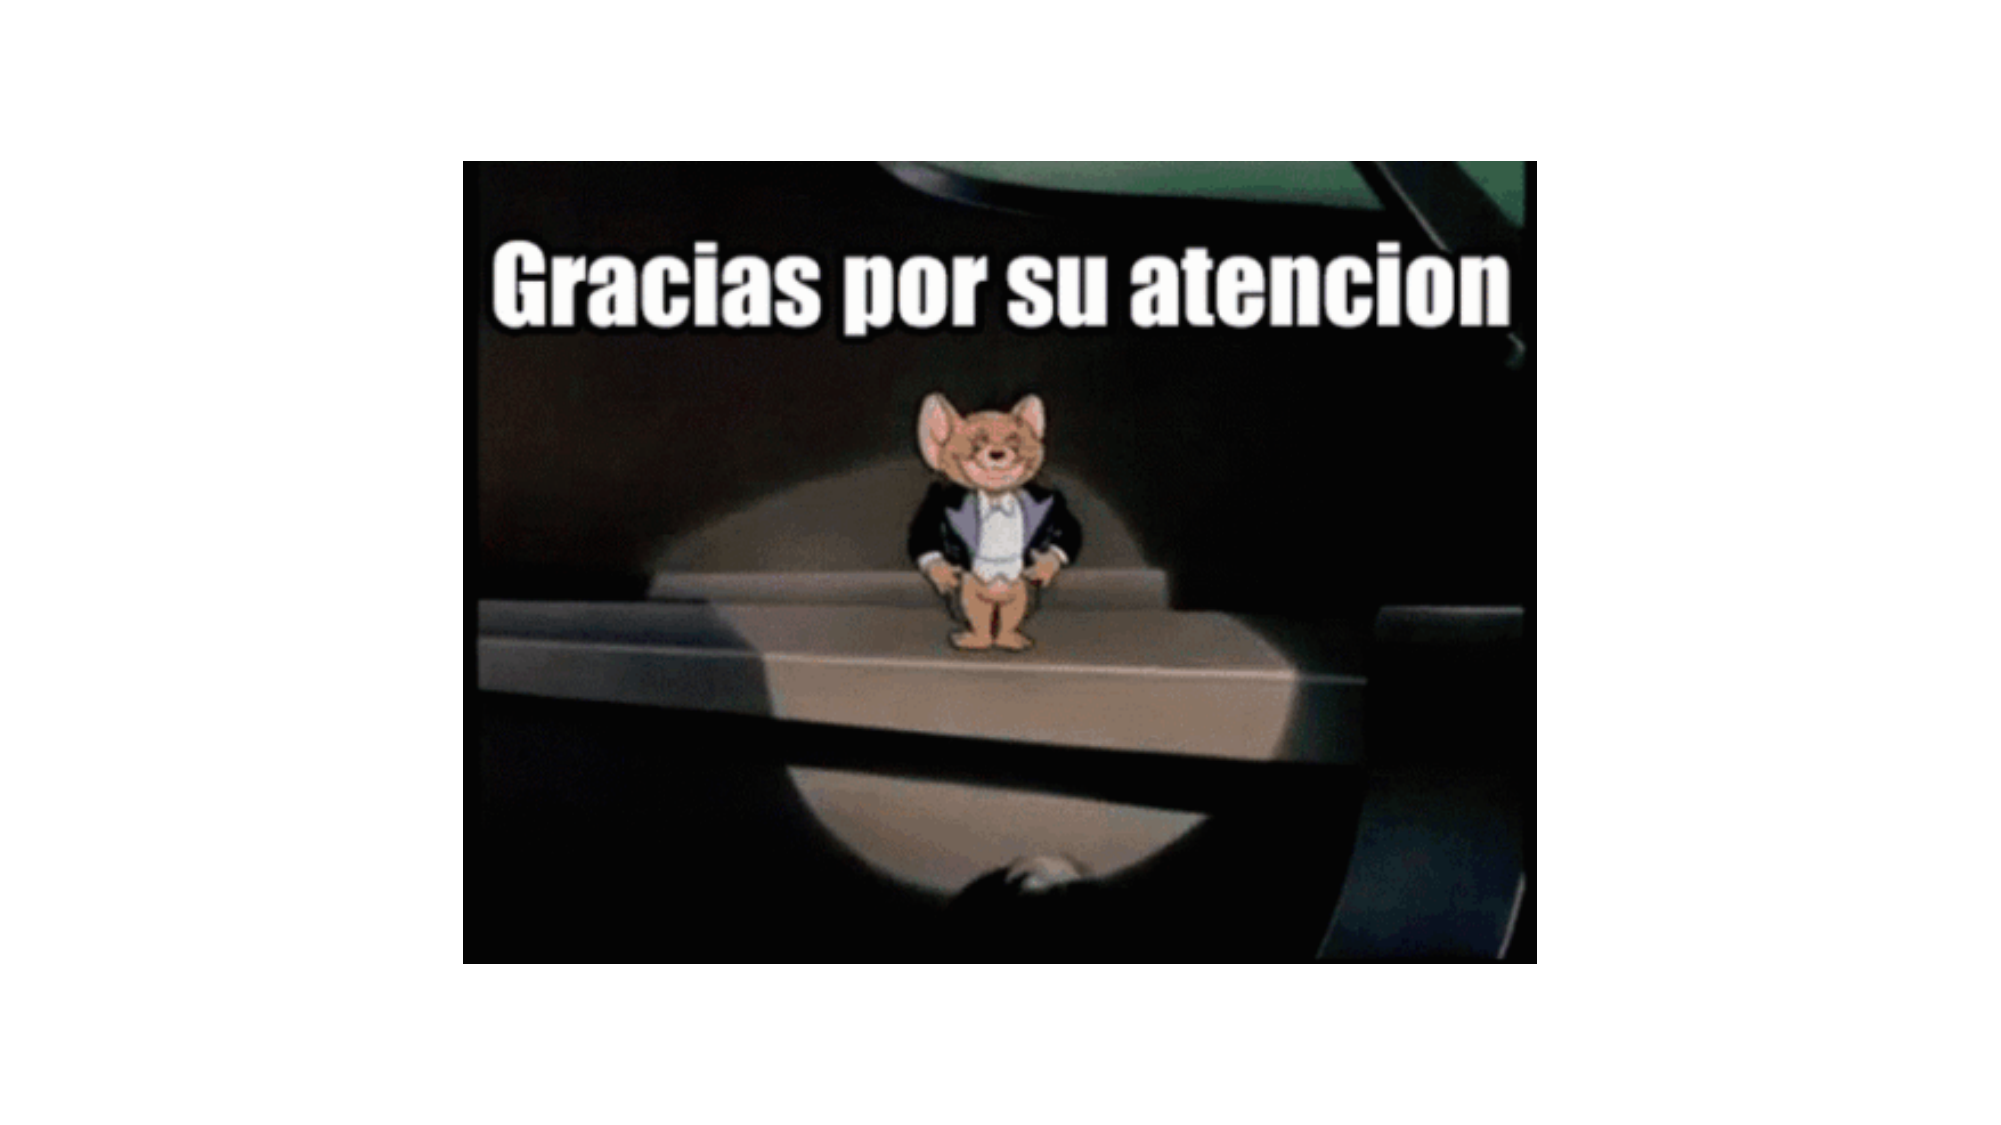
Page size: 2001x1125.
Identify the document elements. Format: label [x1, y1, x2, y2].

picture [463, 161, 1537, 964]
